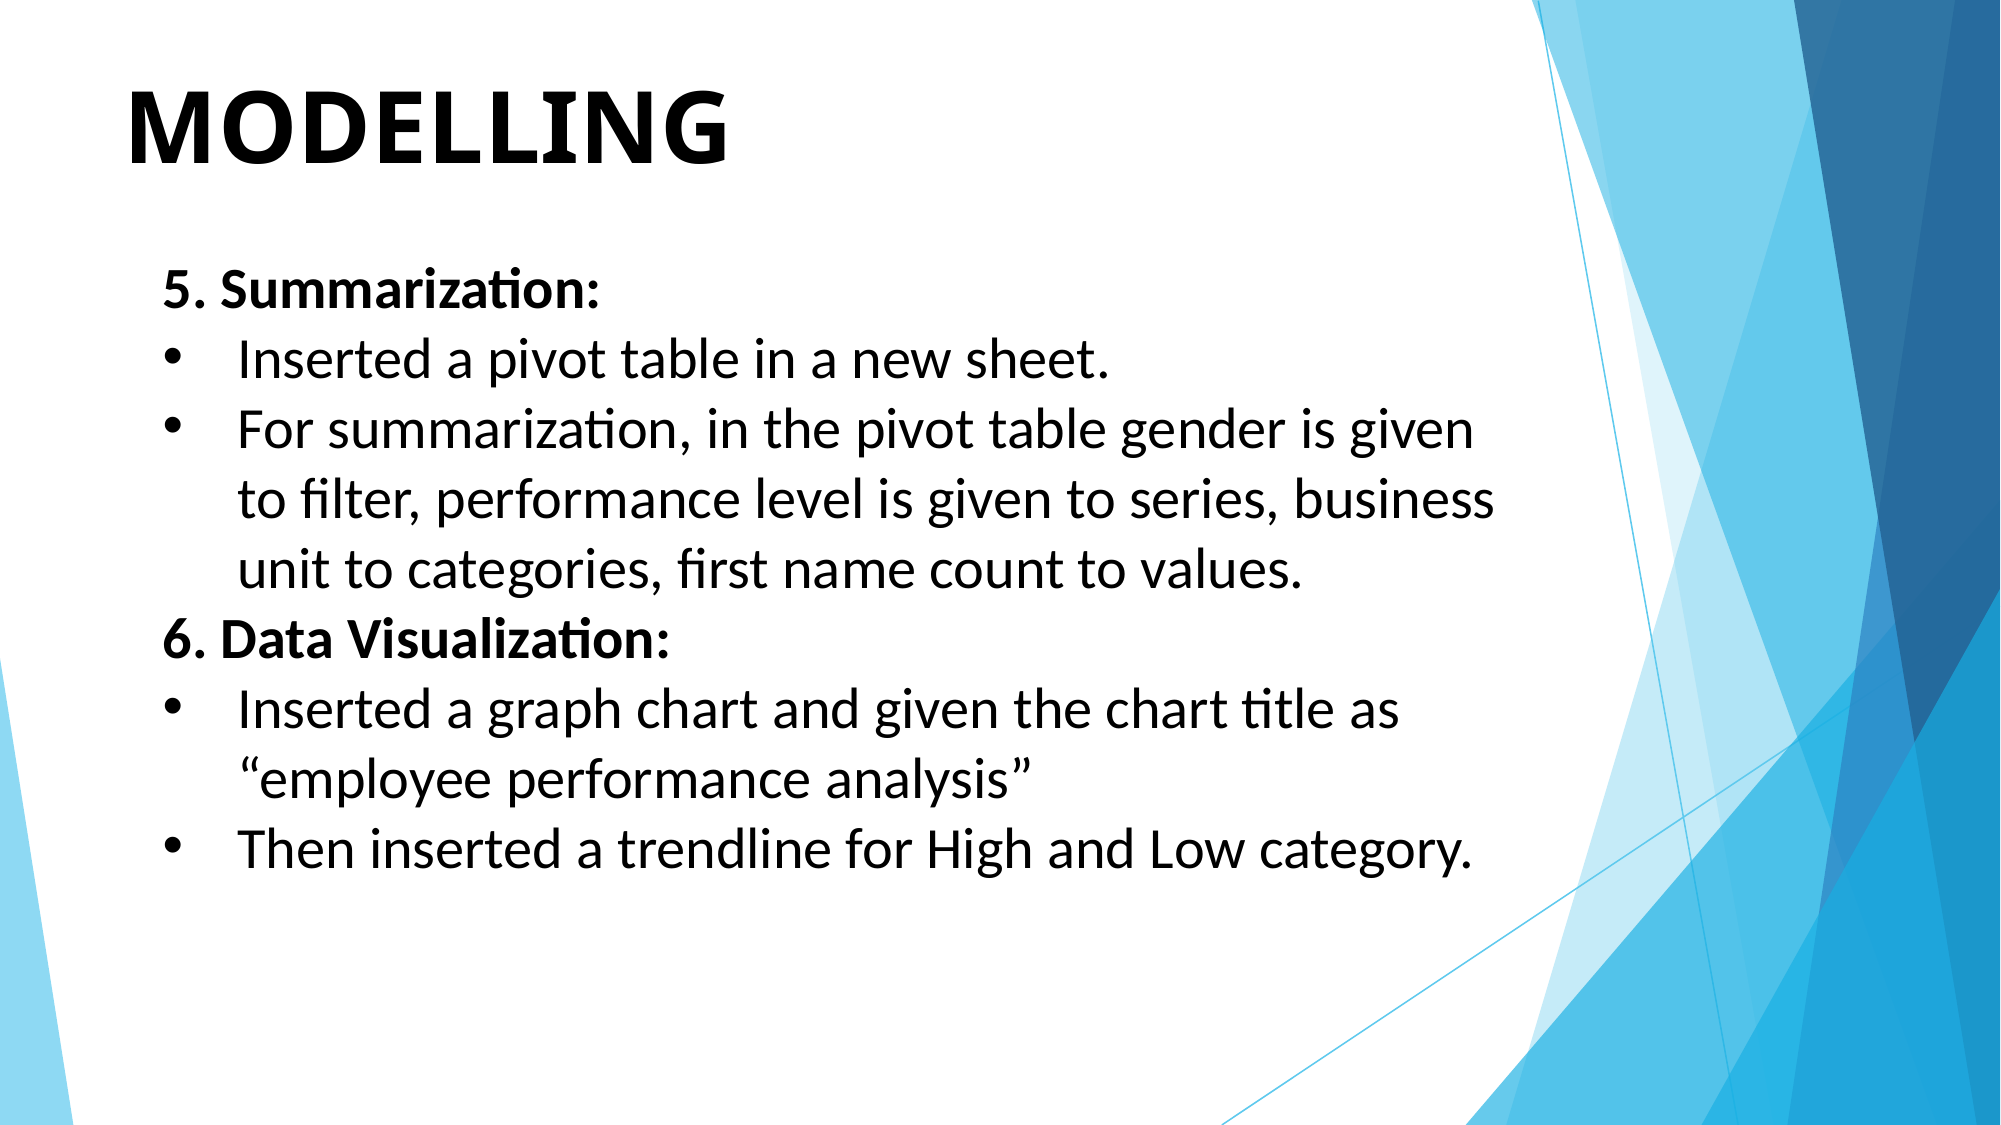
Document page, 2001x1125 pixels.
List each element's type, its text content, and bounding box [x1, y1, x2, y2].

title MODELLING [123, 63, 1877, 188]
list 5. Summarization: Inserted a pivot table in a new sheet. For summarization, in the pivot table gender is given to filter, performance level is given to series, business unit to categories, first name count to values. 6. Data Visualization: Inserted a graph chart and given the chart title as “employee performance analysis” Then inserted a trendline for High and Low category. [162, 249, 1538, 957]
